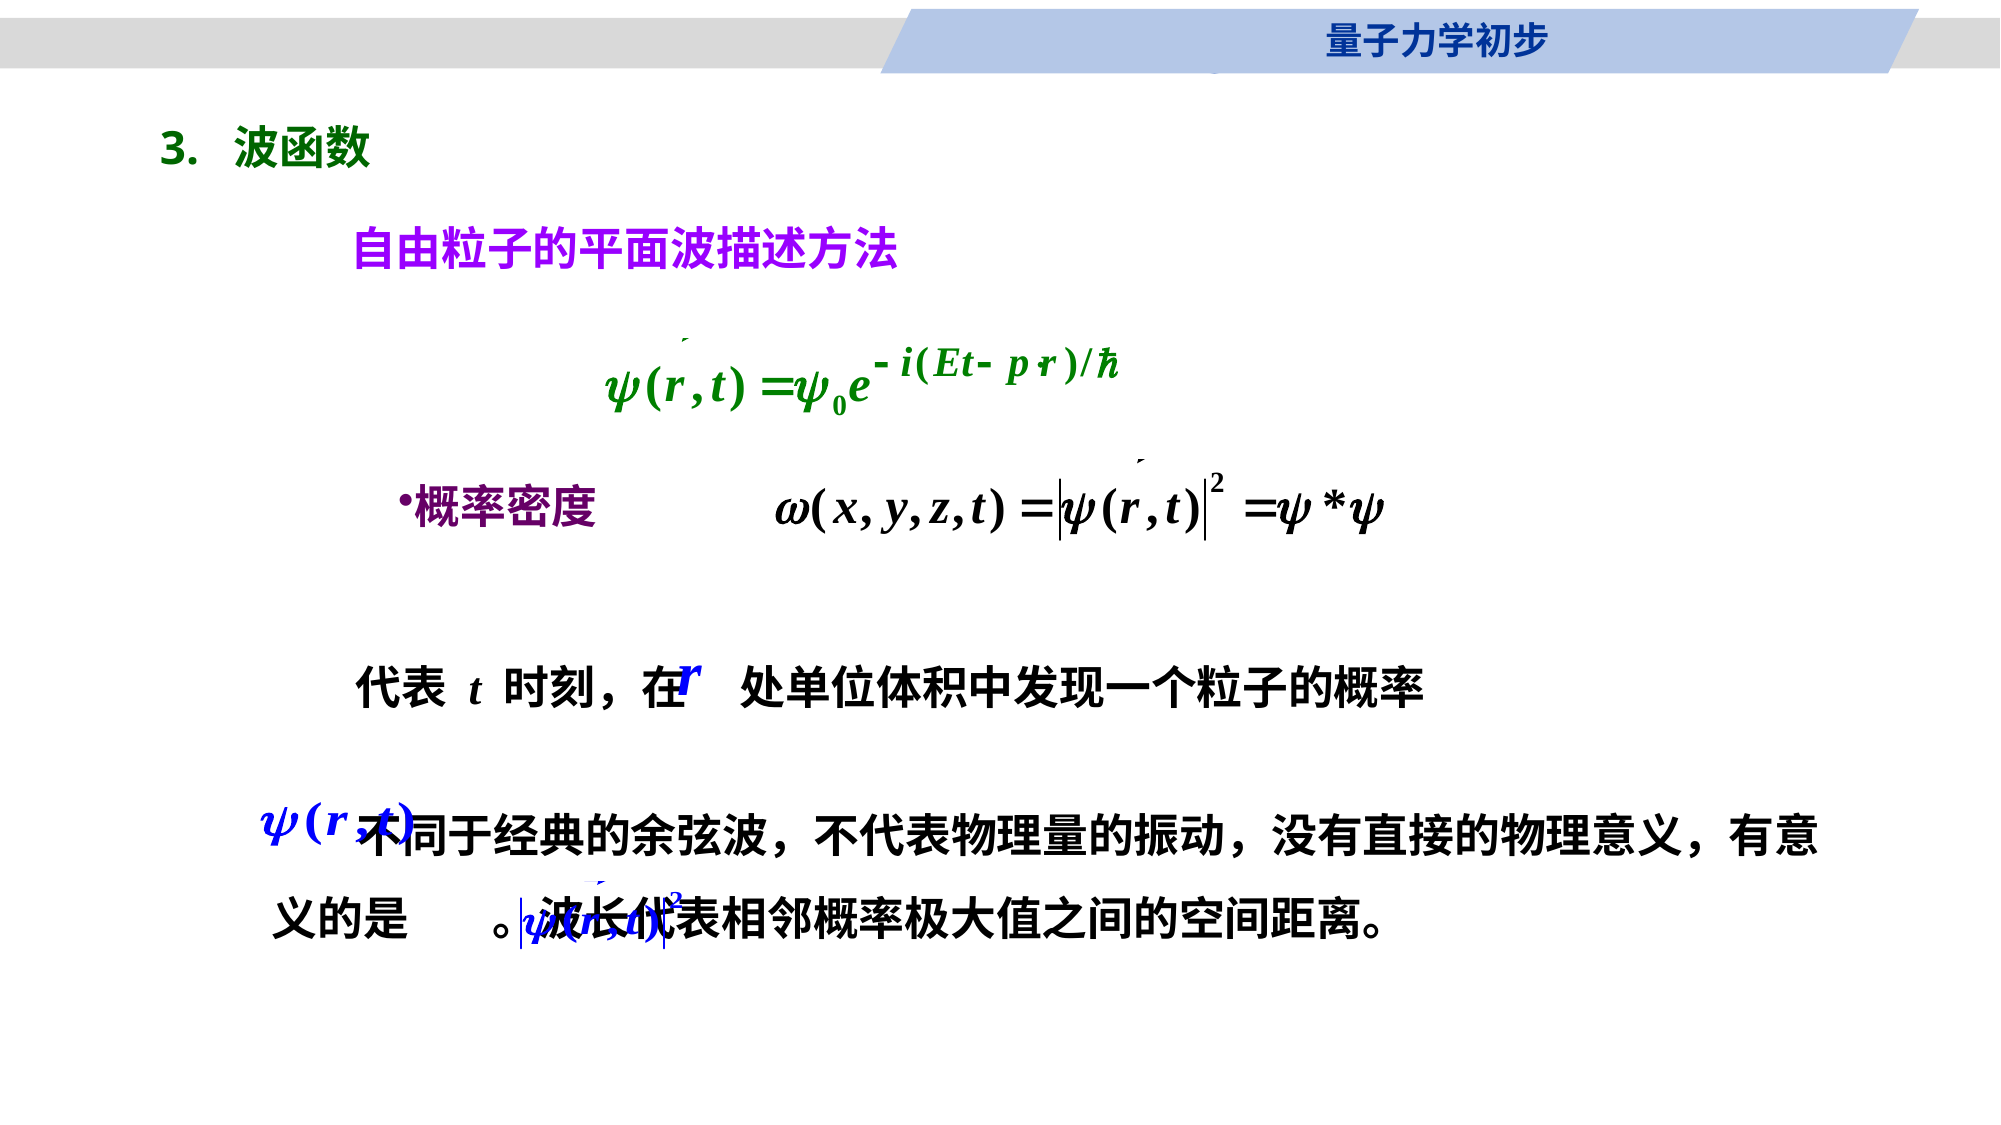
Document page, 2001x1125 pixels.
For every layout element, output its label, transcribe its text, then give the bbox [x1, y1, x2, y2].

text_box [256, 772, 1852, 956]
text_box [340, 637, 1569, 718]
text_box 3. 波函数 [144, 83, 712, 182]
text_box 量子力学初步 [1310, 9, 1566, 70]
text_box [383, 459, 1399, 549]
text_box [601, 337, 1127, 427]
text_box 自由粒子的平面波描述方法 [335, 212, 1364, 283]
